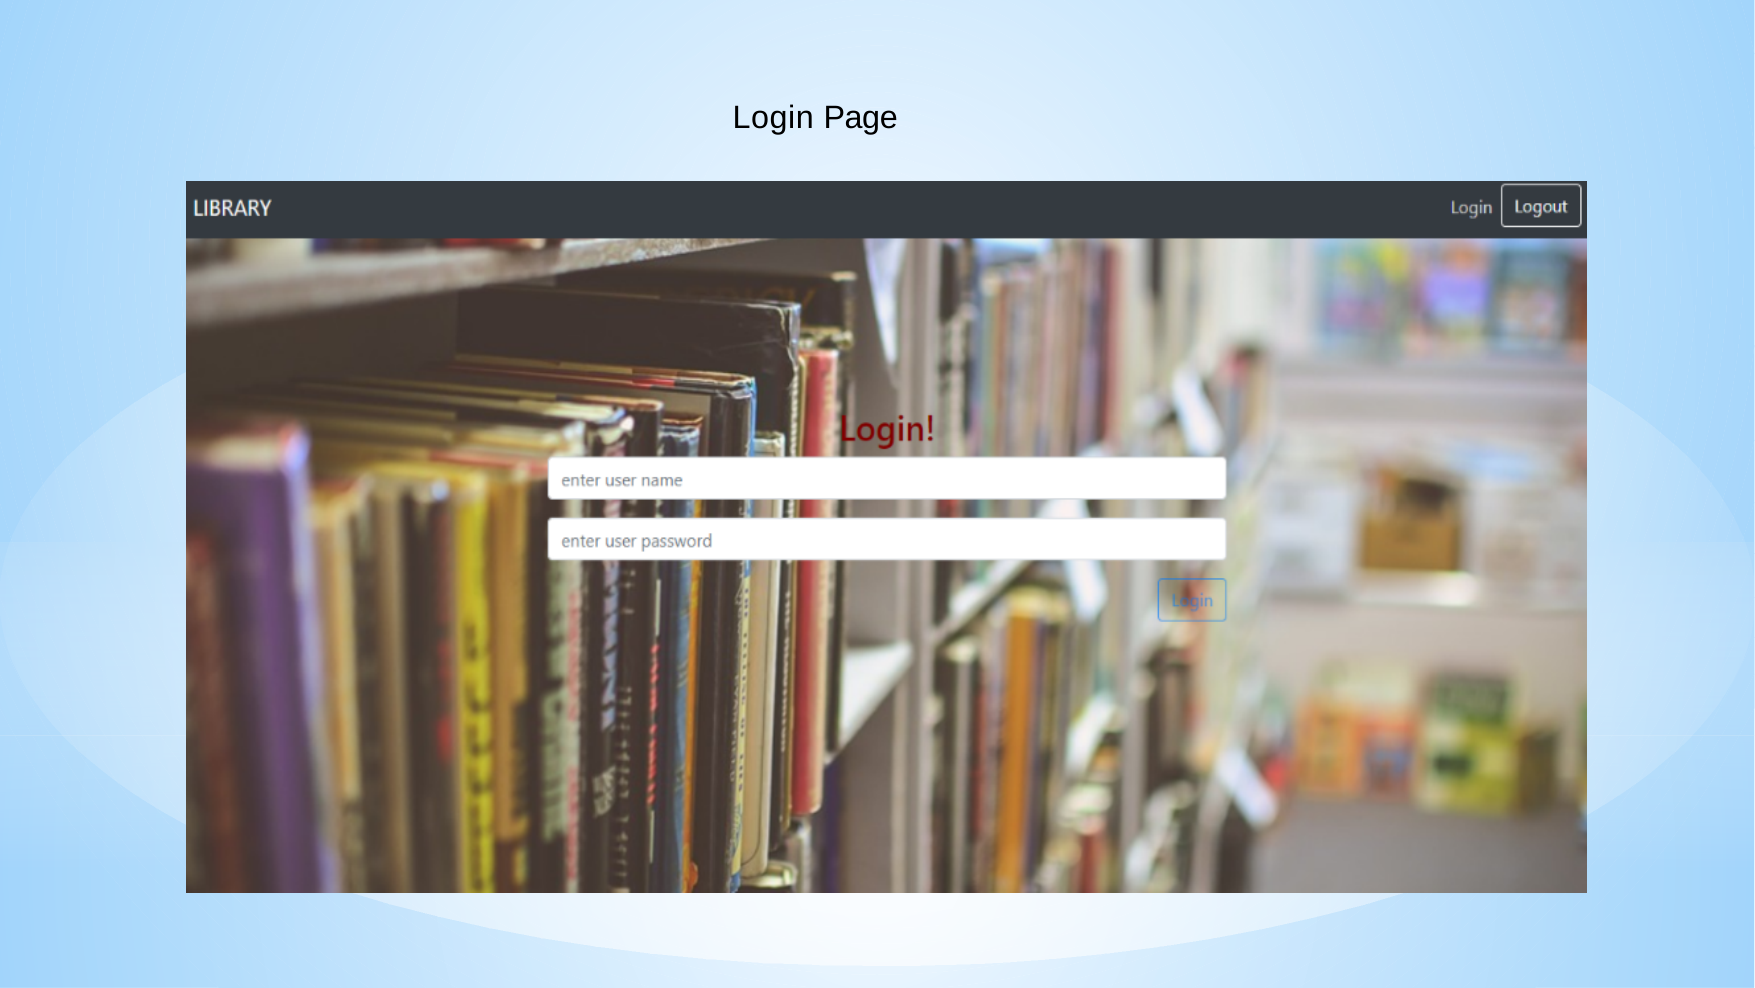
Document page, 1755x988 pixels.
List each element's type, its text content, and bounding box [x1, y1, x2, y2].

text_box Login Page [711, 93, 915, 136]
picture [186, 180, 1587, 894]
